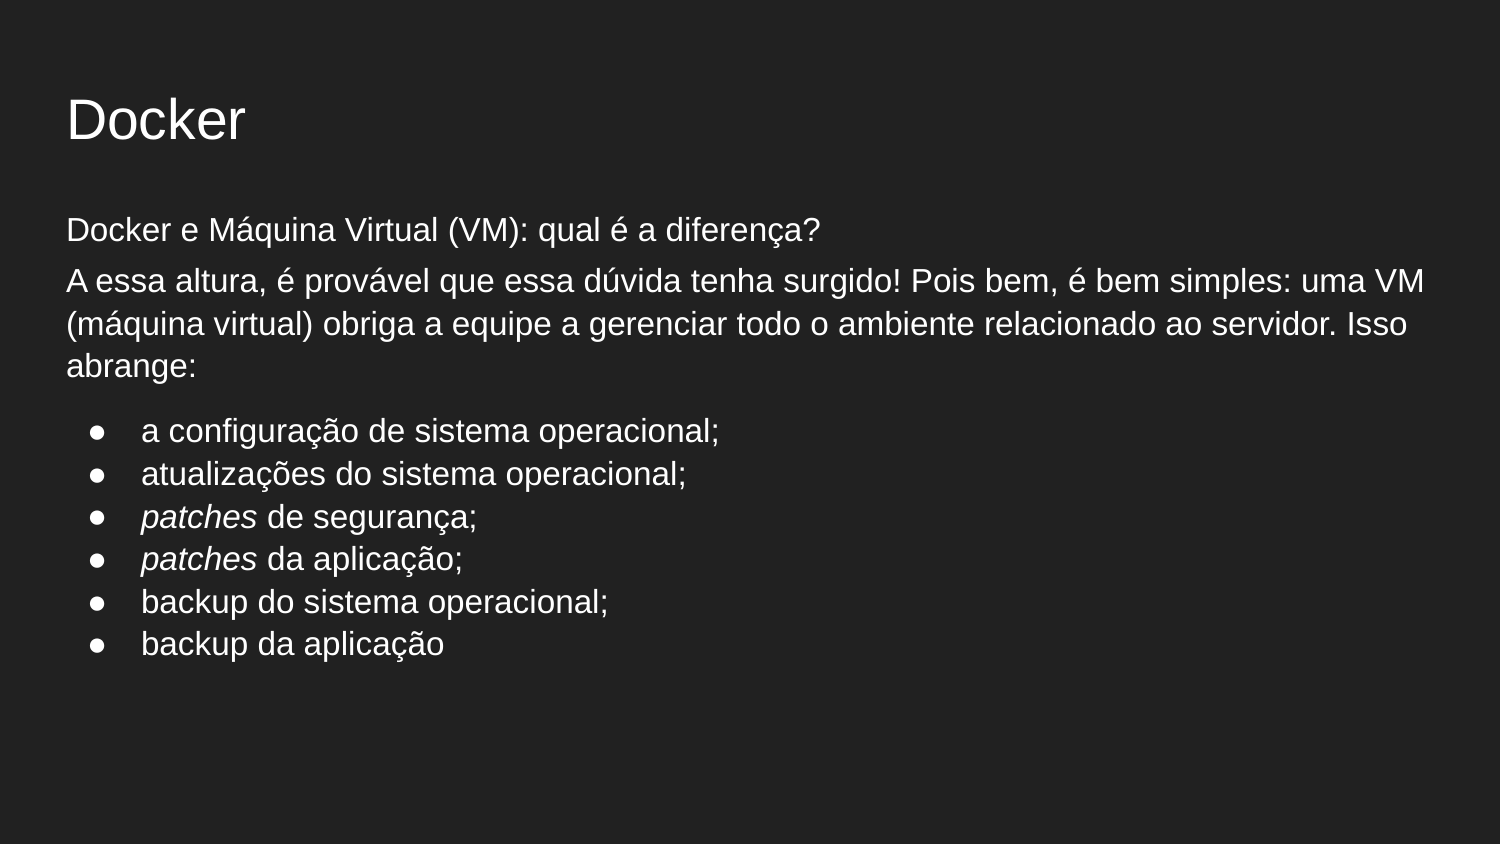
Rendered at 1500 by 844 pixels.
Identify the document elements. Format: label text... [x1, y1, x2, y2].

list Docker e Máquina Virtual (VM): qual é a diferença? A essa altura, é provável que essa dúvida tenha surgido! Pois bem, é bem simples: uma VM (máquina virtual) obriga a equipe a gerenciar todo o ambiente relacionado ao servidor. Isso abrange: a configuração de sistema operacional; atualizações do sistema operacional; patches de segurança; patches da aplicação; backup do sistema operacional; backup da aplicação [51, 189, 1449, 750]
title Docker [51, 72, 1449, 167]
